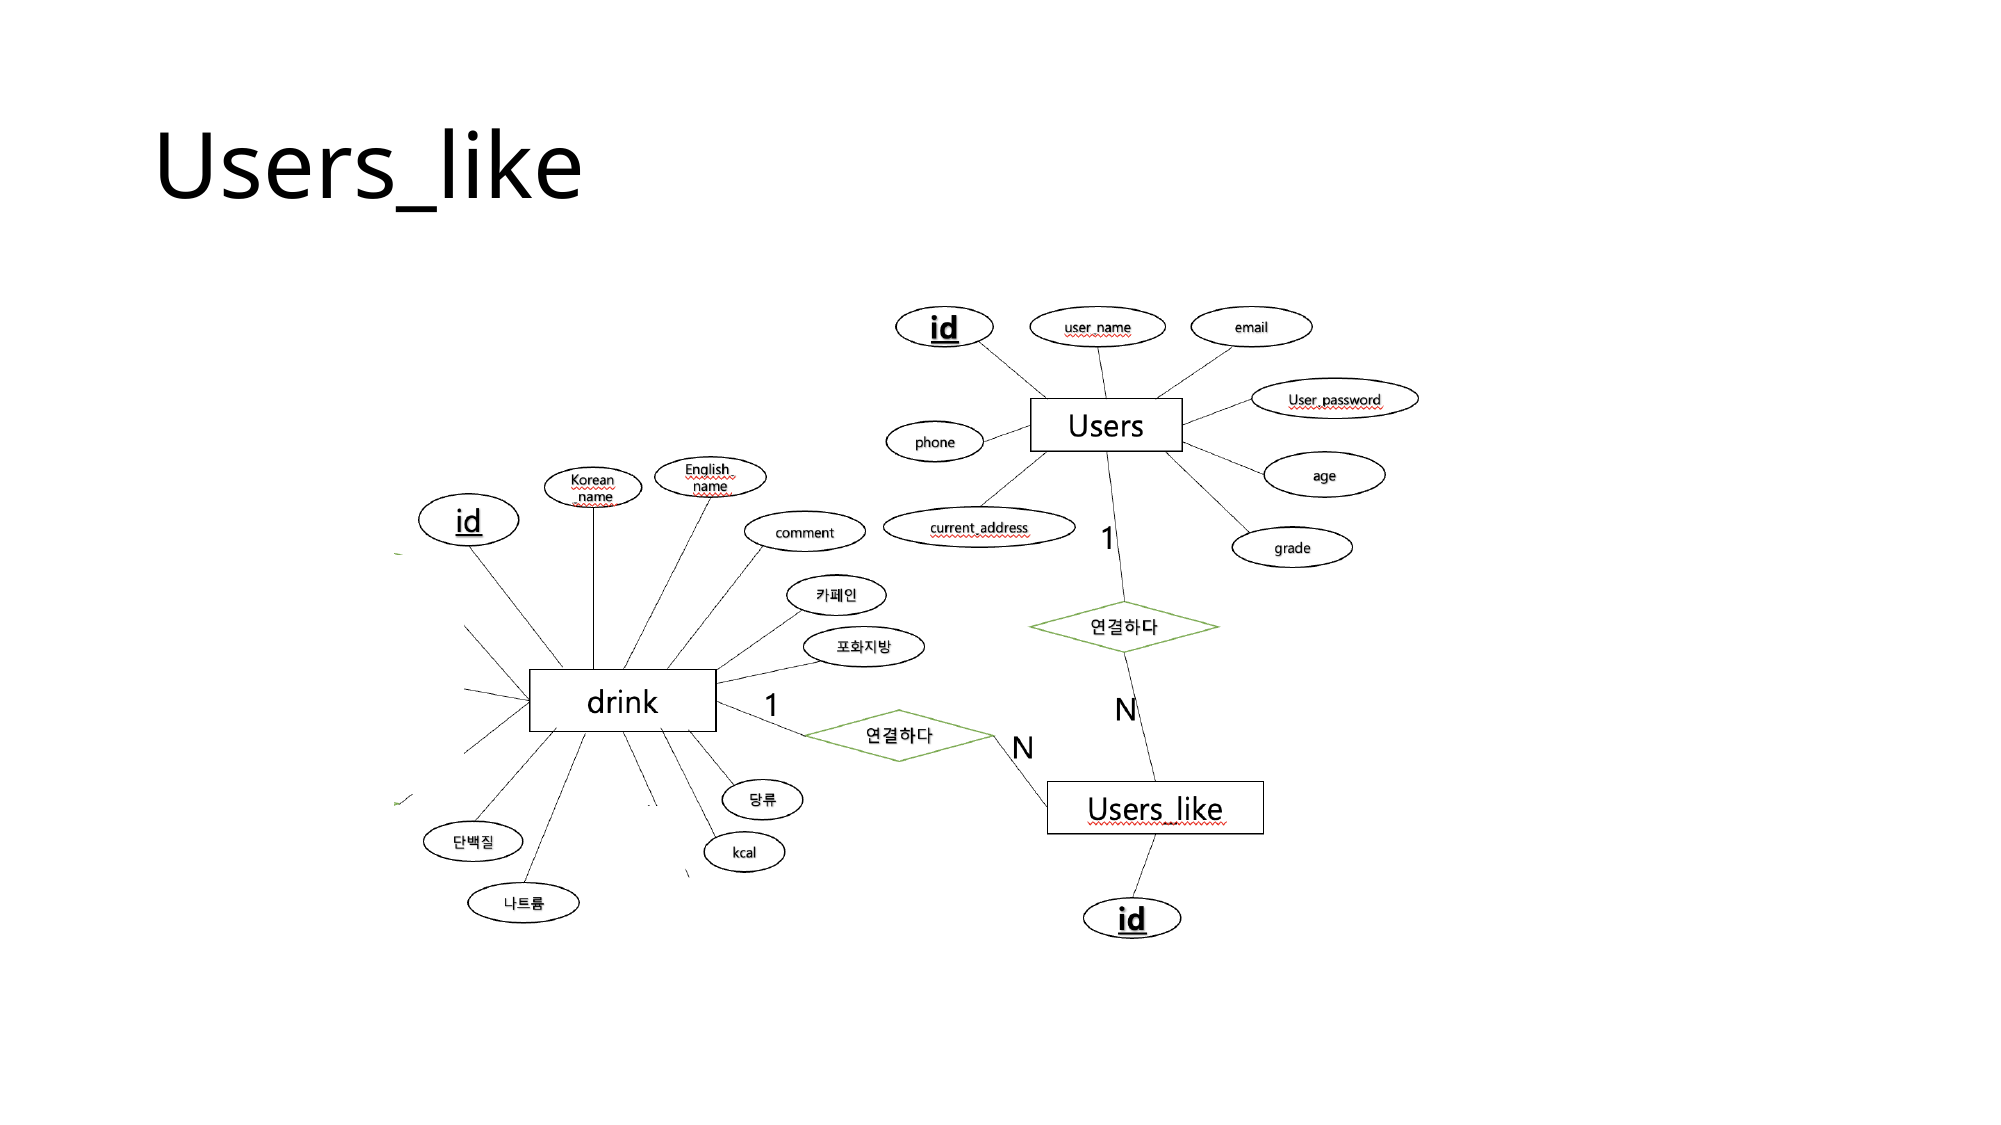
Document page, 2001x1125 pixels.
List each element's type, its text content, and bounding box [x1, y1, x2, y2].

title Users_like [137, 59, 1863, 278]
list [394, 277, 1464, 992]
